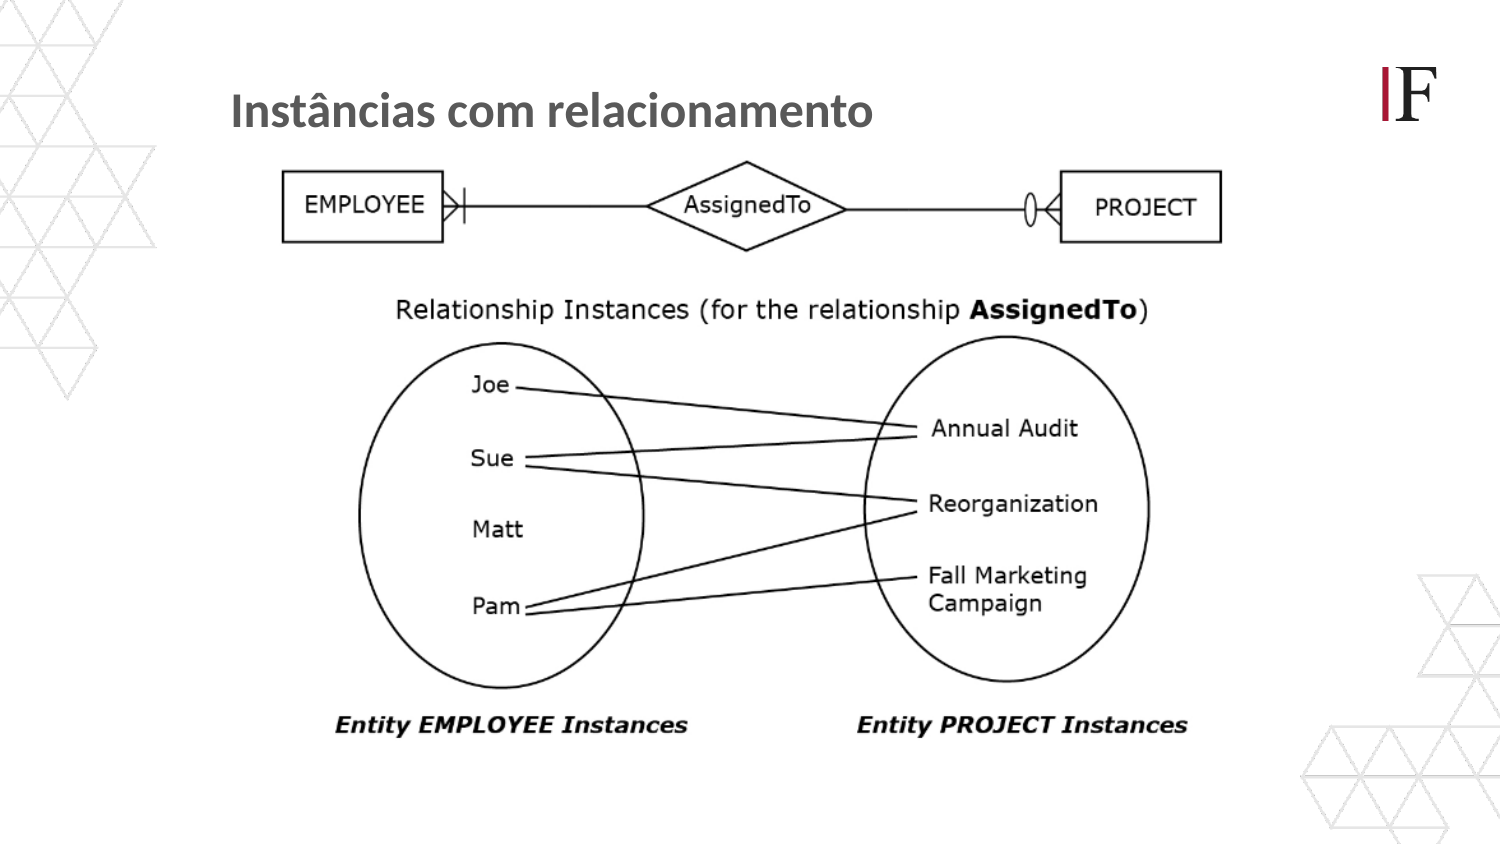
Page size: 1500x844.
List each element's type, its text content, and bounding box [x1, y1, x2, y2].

text_box Instâncias com relacionamento [219, 72, 1305, 204]
picture [0, 0, 1500, 844]
